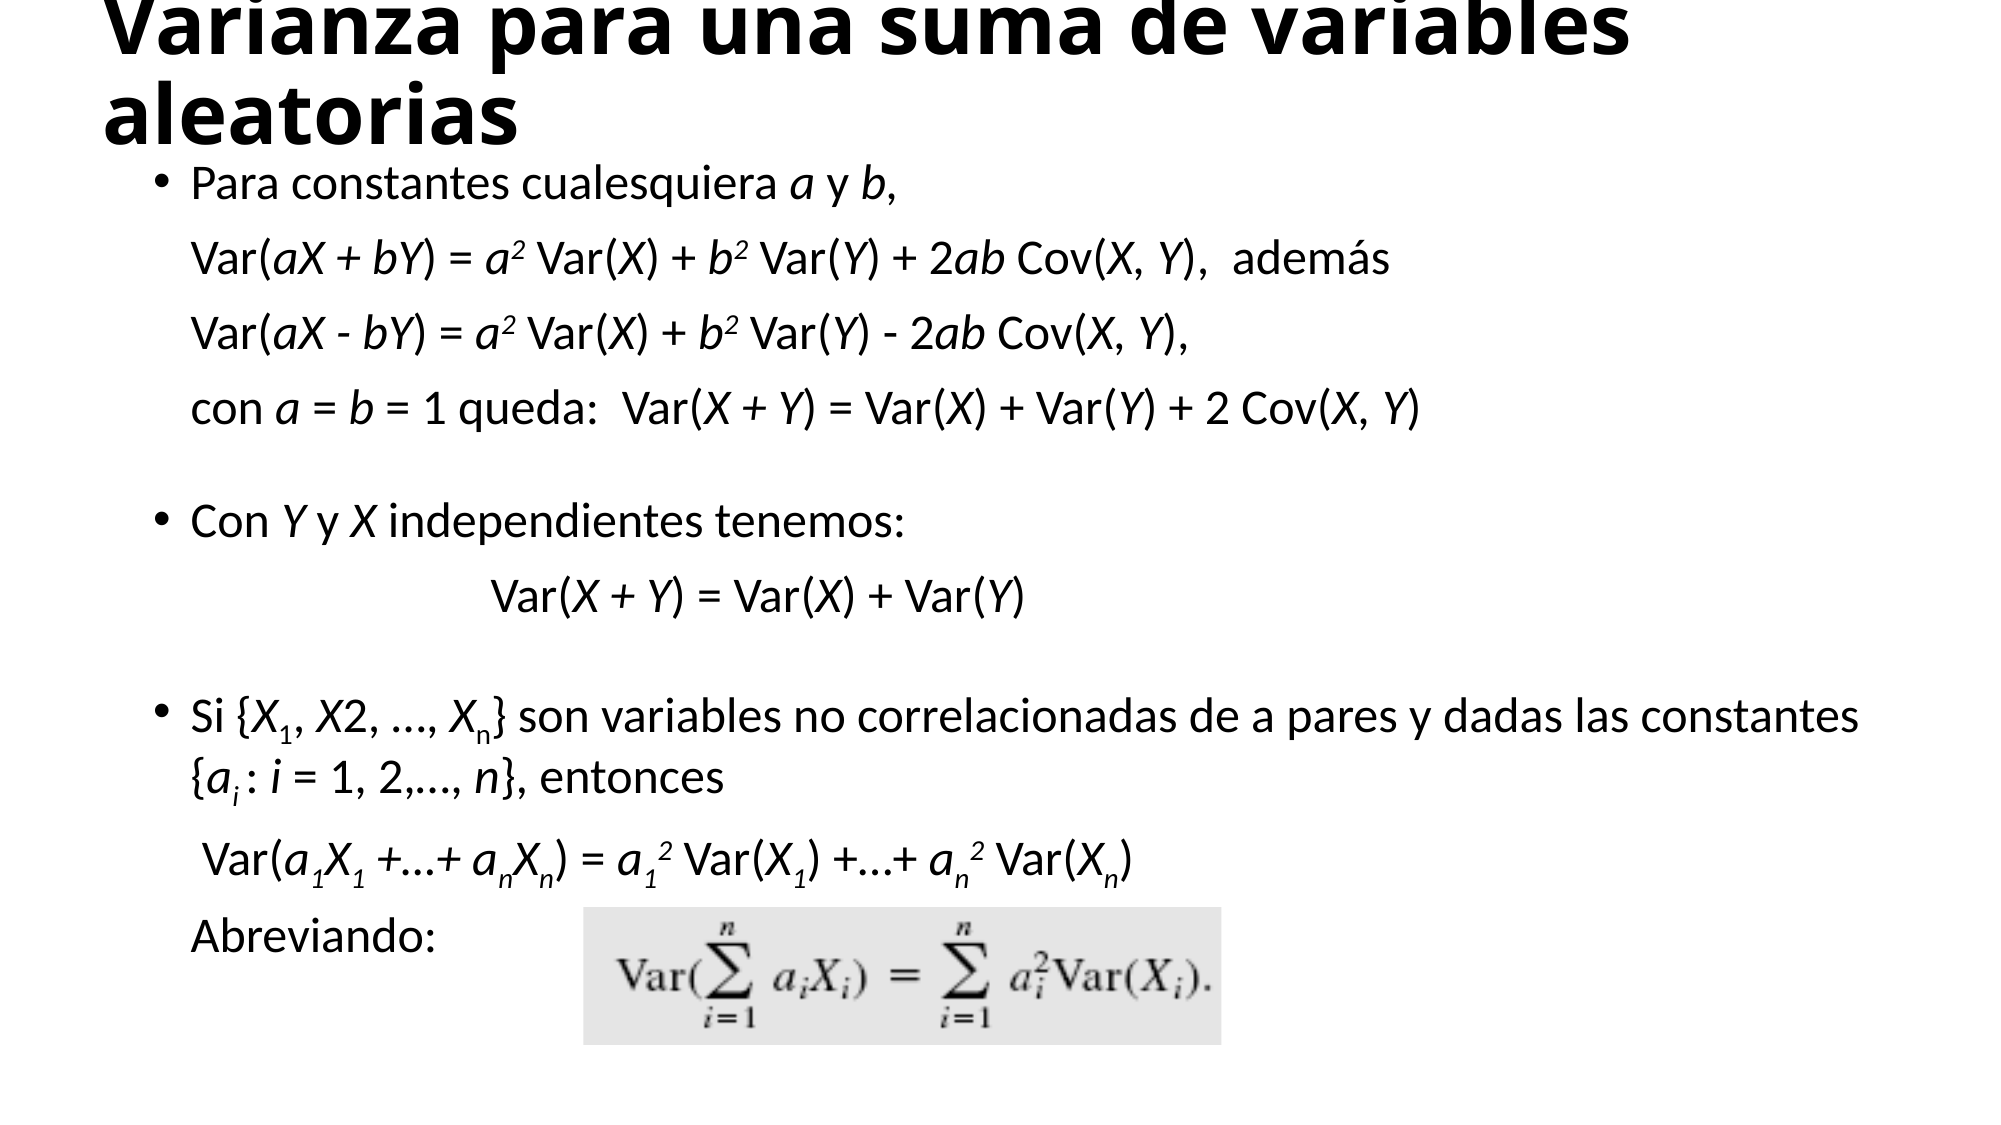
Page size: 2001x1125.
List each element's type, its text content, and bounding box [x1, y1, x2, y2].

title Varianza para una suma de variables aleatorias [87, 31, 1939, 114]
picture [583, 907, 1222, 1045]
list Para constantes cualesquiera a y b, Var(aX + bY) = a2 Var(X) + b2 Var(Y) + 2ab Cov(X, Y), además Var(aX - bY) = a2 Var(X) + b2 Var(Y) - 2ab Cov(X, Y), con a = b = 1 queda: Var(X + Y) = Var(X) + Var(Y) + 2 Cov(X, Y) Con Y y X independientes tenemos: Var(X + Y) = Var(X) + Var(Y) Si {X1, X2, …, Xn} son variables no correlacionadas de a pares y dadas las constantes {ai : i = 1, 2,…, n}, entonces Var(a1X1 +…+ anXn) = a12 Var(X1) +…+ an2 Var(Xn) Abreviando: [138, 148, 1903, 1082]
